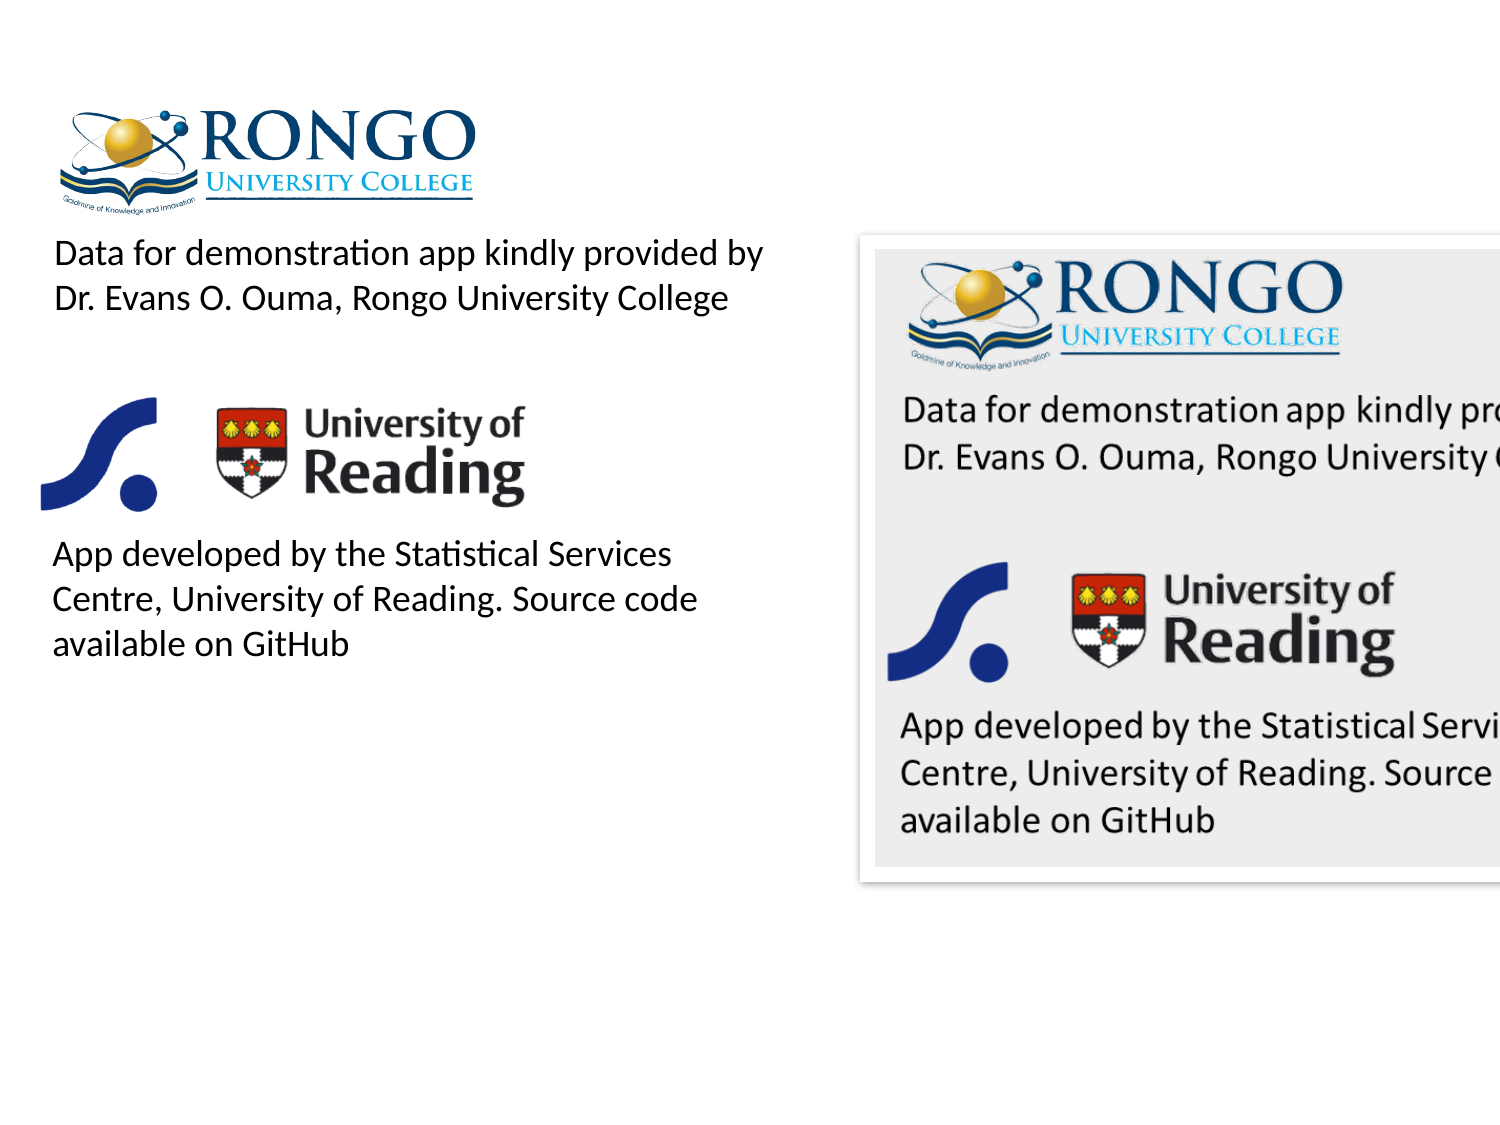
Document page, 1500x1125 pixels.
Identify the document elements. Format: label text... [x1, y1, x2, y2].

picture [39, 394, 158, 514]
text_box Data for demonstration app kindly provided by Dr. Evans O. Ouma, Rongo University College [39, 220, 828, 326]
picture [39, 99, 487, 222]
text_box App developed by the Statistical Services Centre, University of Reading. Source code available on GitHub [37, 521, 788, 672]
picture [186, 394, 544, 525]
picture [874, 248, 1500, 868]
